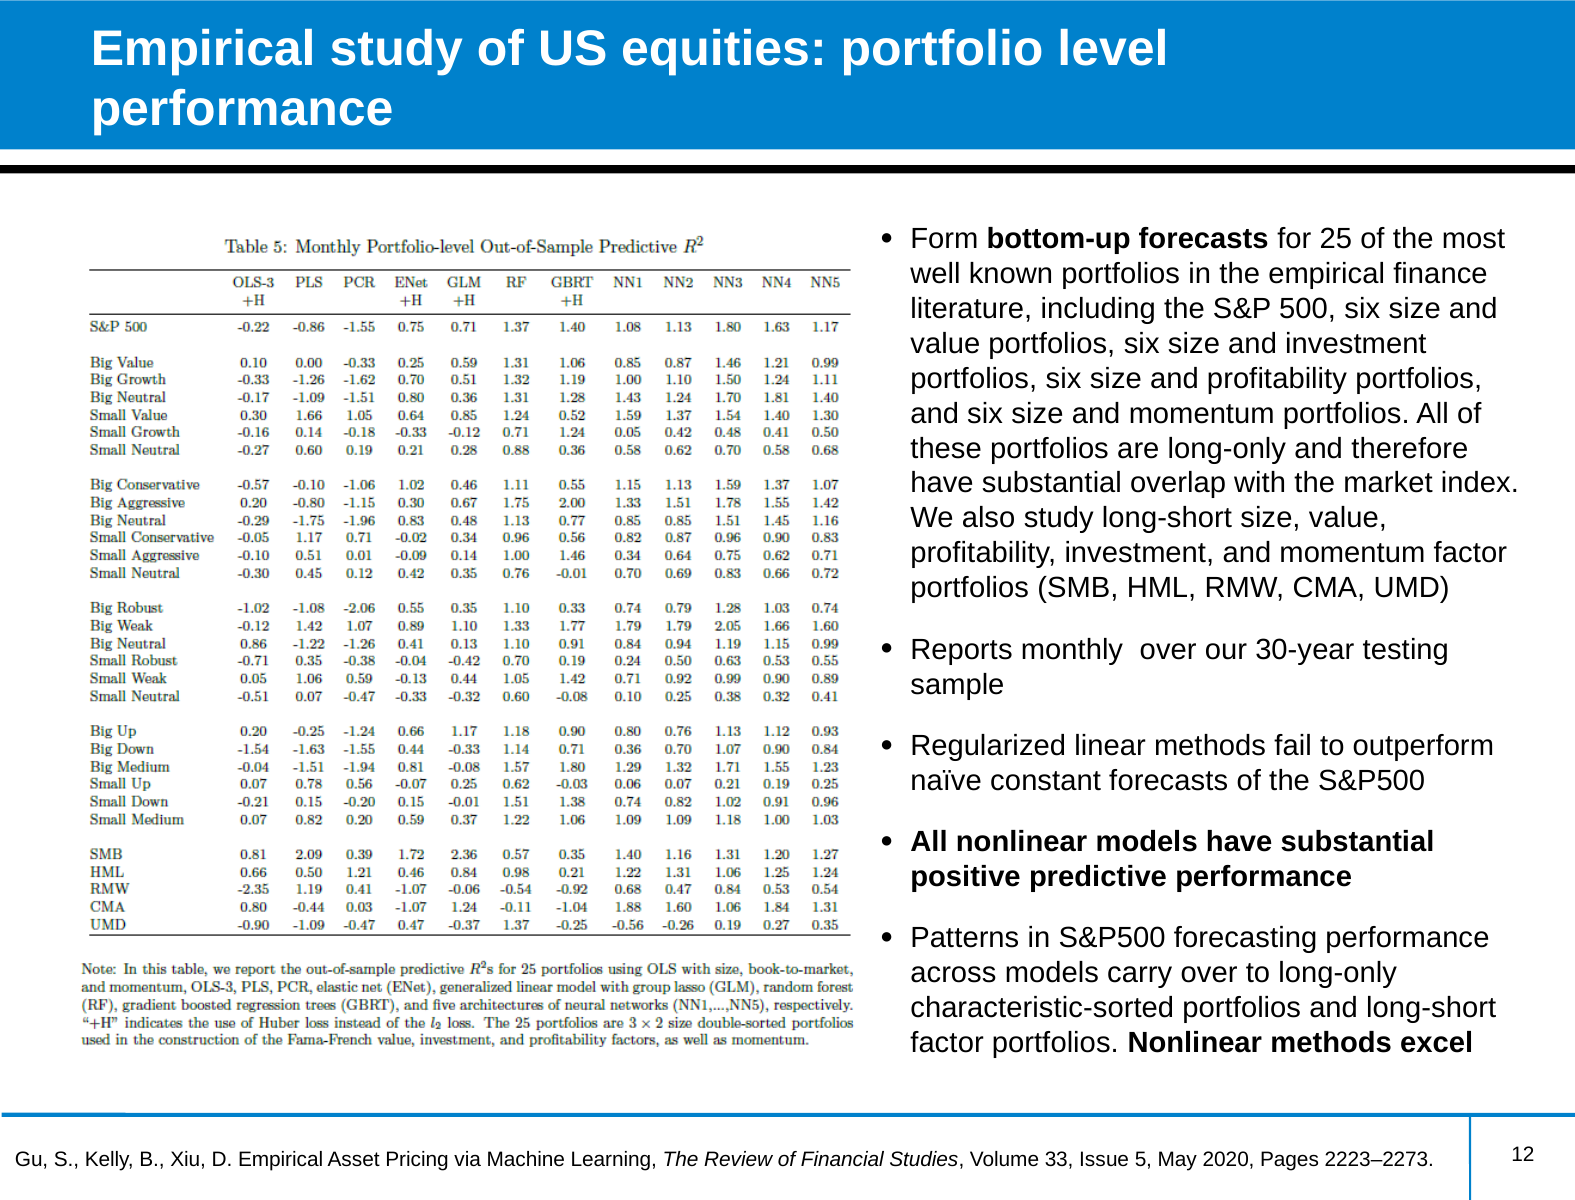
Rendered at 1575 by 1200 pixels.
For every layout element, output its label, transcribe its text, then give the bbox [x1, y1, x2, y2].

slide_number 12 [1182, 1132, 1551, 1184]
picture [74, 230, 865, 1053]
text_box Gu, S., Kelly, B., Xiu, D. Empirical Asset Pricing via Machine Learning, The Review of Financial Studies, Volume 33, Issue 5, May 2020, Pages 2223–2273. [0, 1137, 1475, 1178]
title Empirical study of US equities: portfolio level performance [75, 7, 1500, 143]
